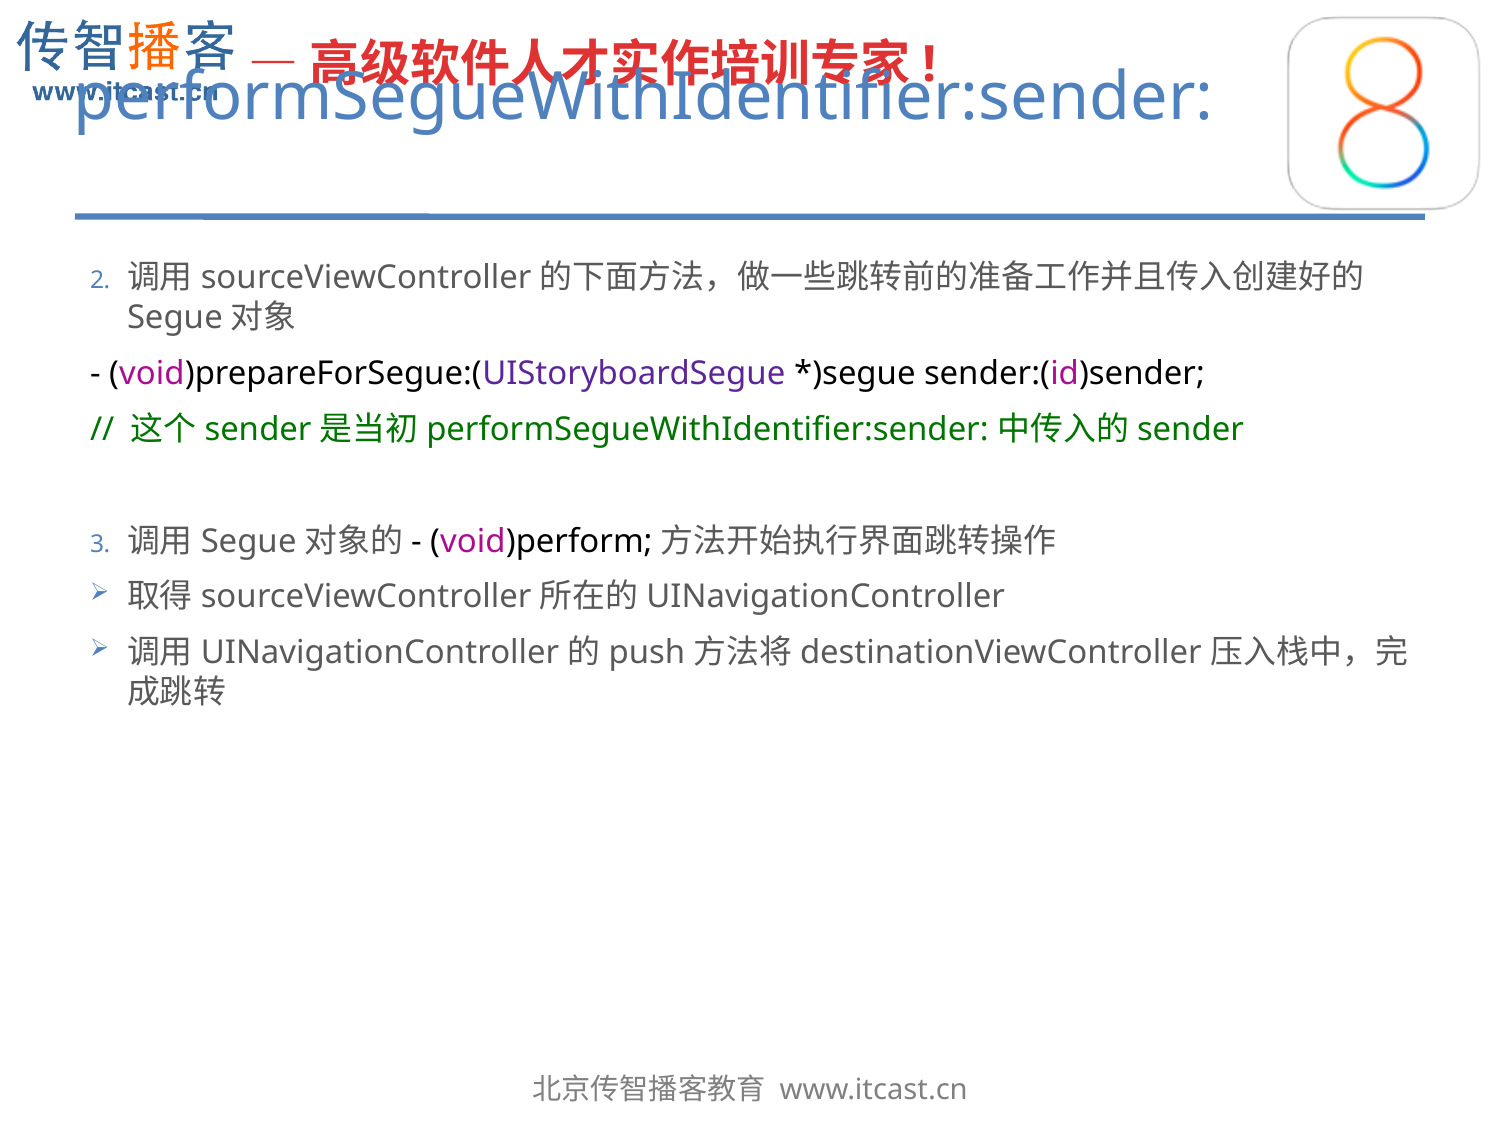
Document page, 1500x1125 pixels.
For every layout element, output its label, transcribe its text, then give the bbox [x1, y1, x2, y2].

list 调用sourceViewController的下面方法，做一些跳转前的准备工作并且传入创建好的Segue对象 - (void)prepareForSegue:(UIStoryboardSegue *)segue sender:(id)sender; // 这个sender是当初performSegueWithIdentifier:sender:中传入的sender 调用Segue对象的- (void)perform;方法开始执行界面跳转操作 取得sourceViewController所在的UINavigationController 调用UINavigationController的push方法将destinationViewController压入栈中，完成跳转 [75, 248, 1425, 721]
picture [1270, 0, 1497, 227]
title performSegueWithIdentifier:sender: [58, 45, 1409, 233]
picture [16, 19, 234, 101]
